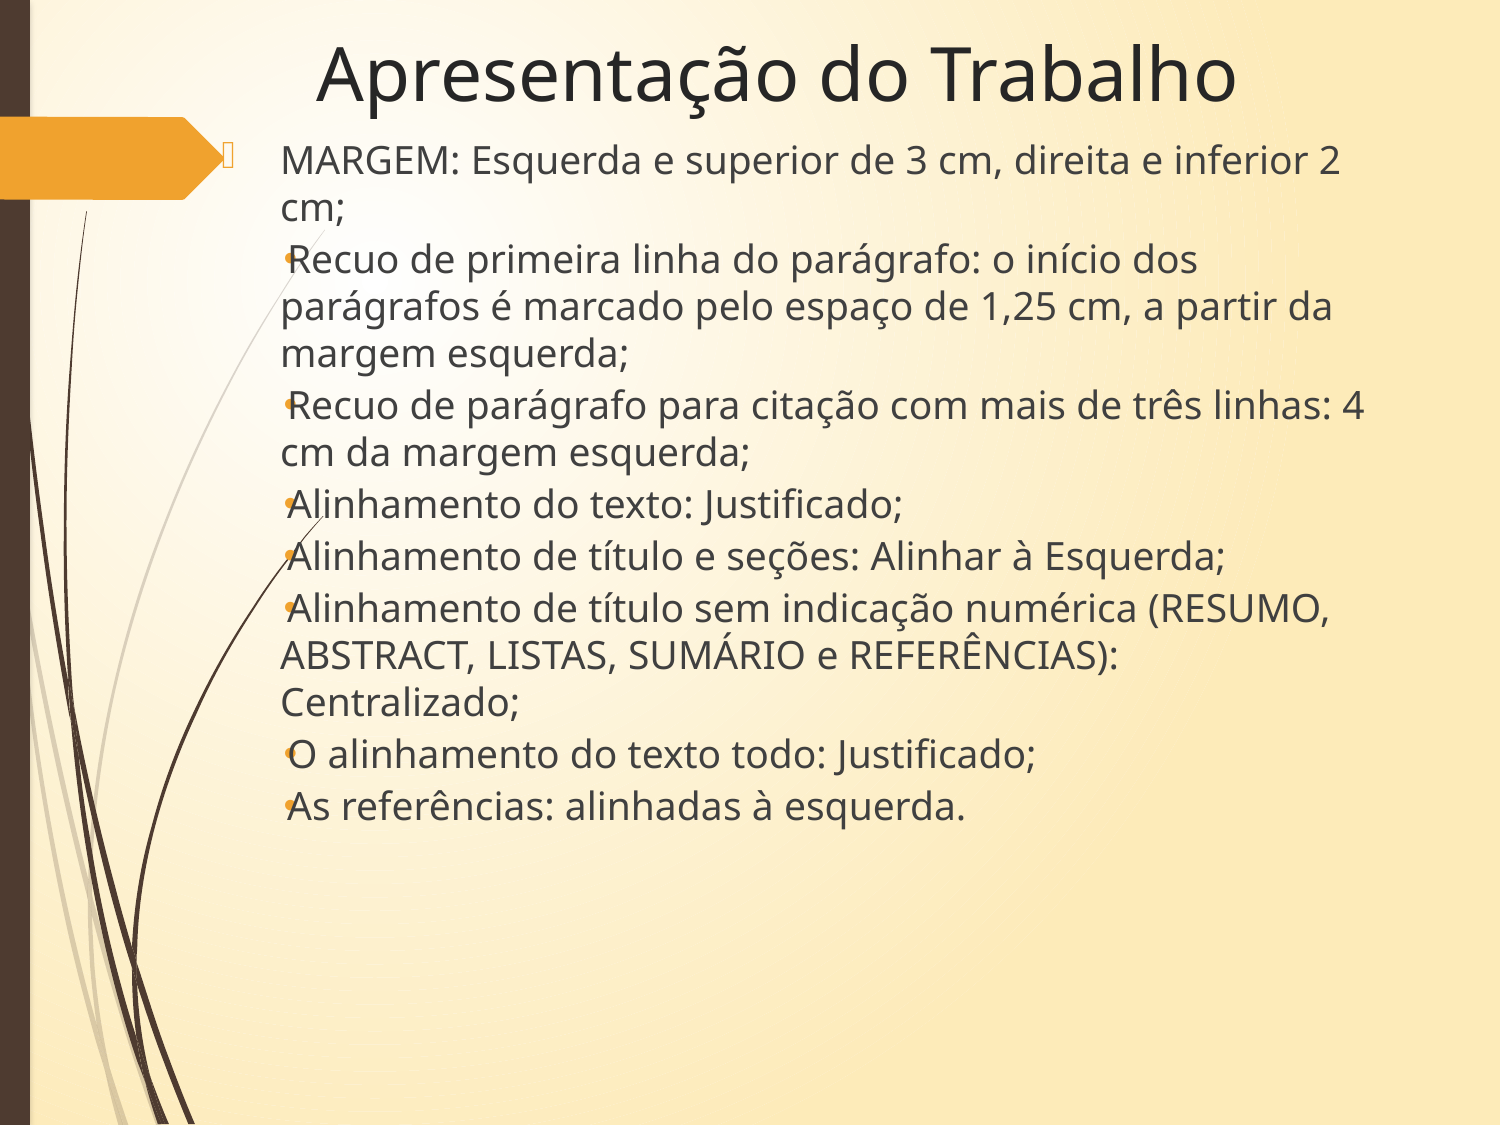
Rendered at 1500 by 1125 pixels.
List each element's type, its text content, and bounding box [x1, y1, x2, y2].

list MARGEM: Esquerda e superior de 3 cm, direita e inferior 2 cm; Recuo de primeira linha do parágrafo: o início dos parágrafos é marcado pelo espaço de 1,25 cm, a partir da margem esquerda; Recuo de parágrafo para citação com mais de três linhas: 4 cm da margem esquerda; Alinhamento do texto: Justificado; Alinhamento de título e seções: Alinhar à Esquerda; Alinhamento de título sem indicação numérica (RESUMO, ABSTRACT, LISTAS, SUMÁRIO e REFERÊNCIAS): Centralizado; O alinhamento do texto todo: Justificado; As referências: alinhadas à esquerda. [206, 128, 1383, 843]
title Apresentação do Trabalho [301, 19, 1383, 128]
